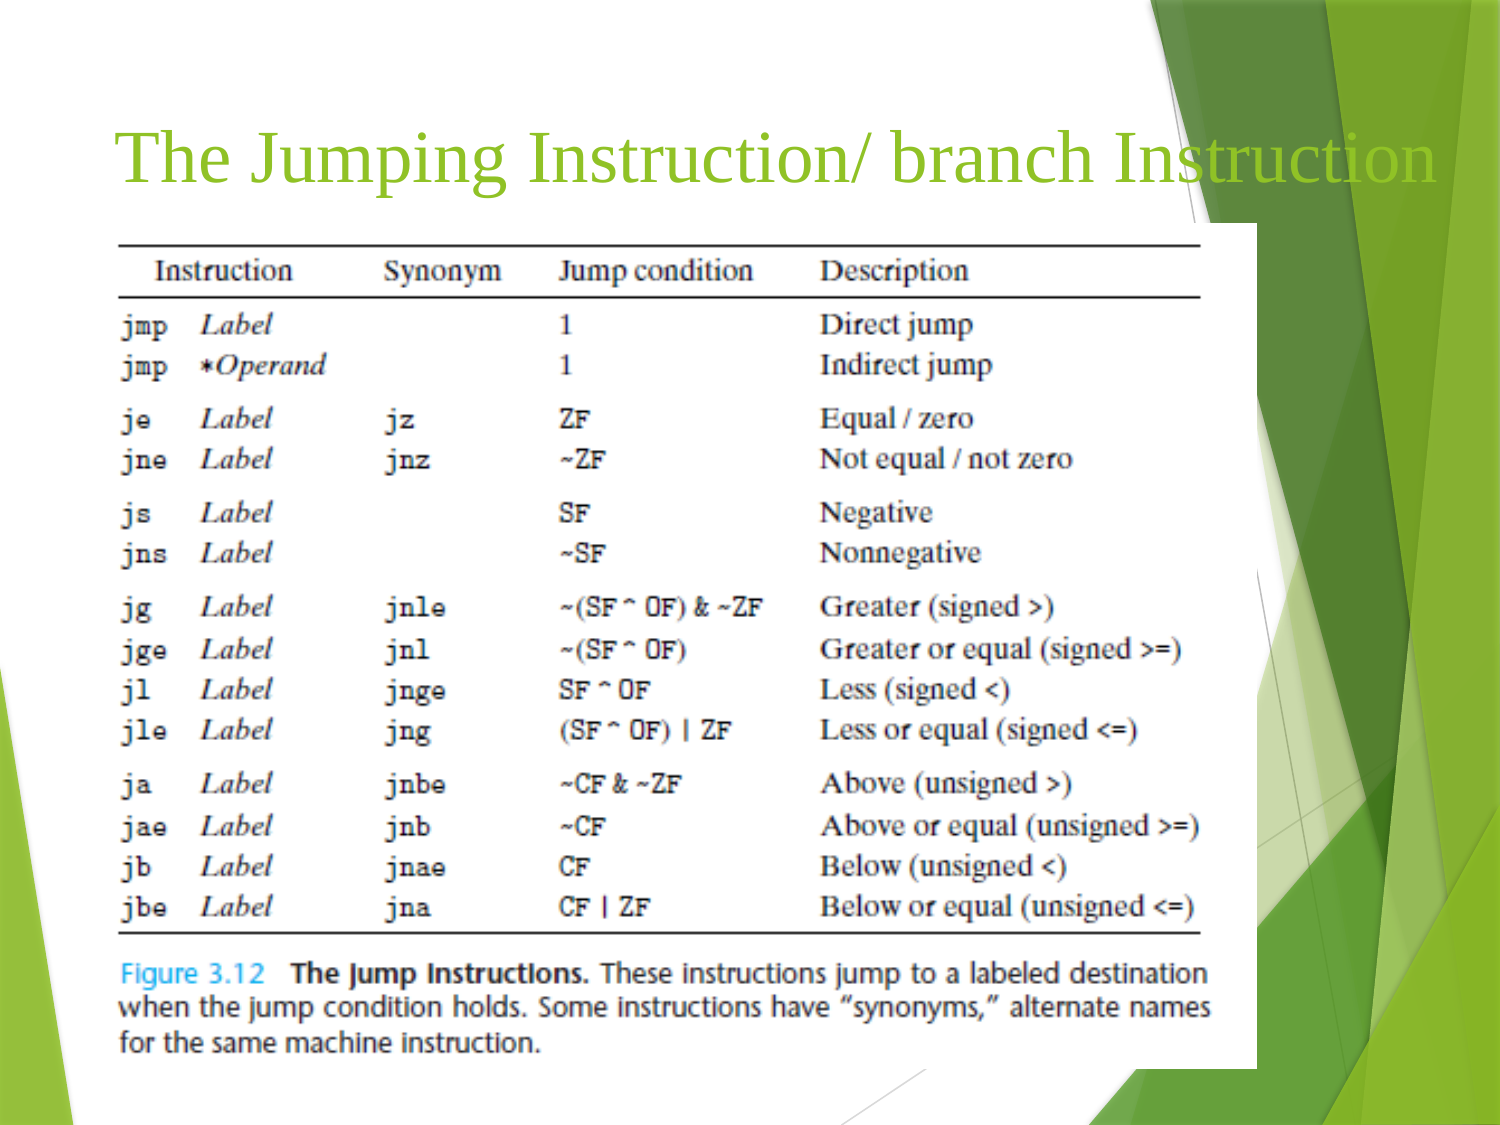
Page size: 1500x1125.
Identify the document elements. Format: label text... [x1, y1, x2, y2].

title The Jumping Instruction/ branch Instruction [99, 99, 1473, 224]
picture [80, 222, 1258, 1069]
